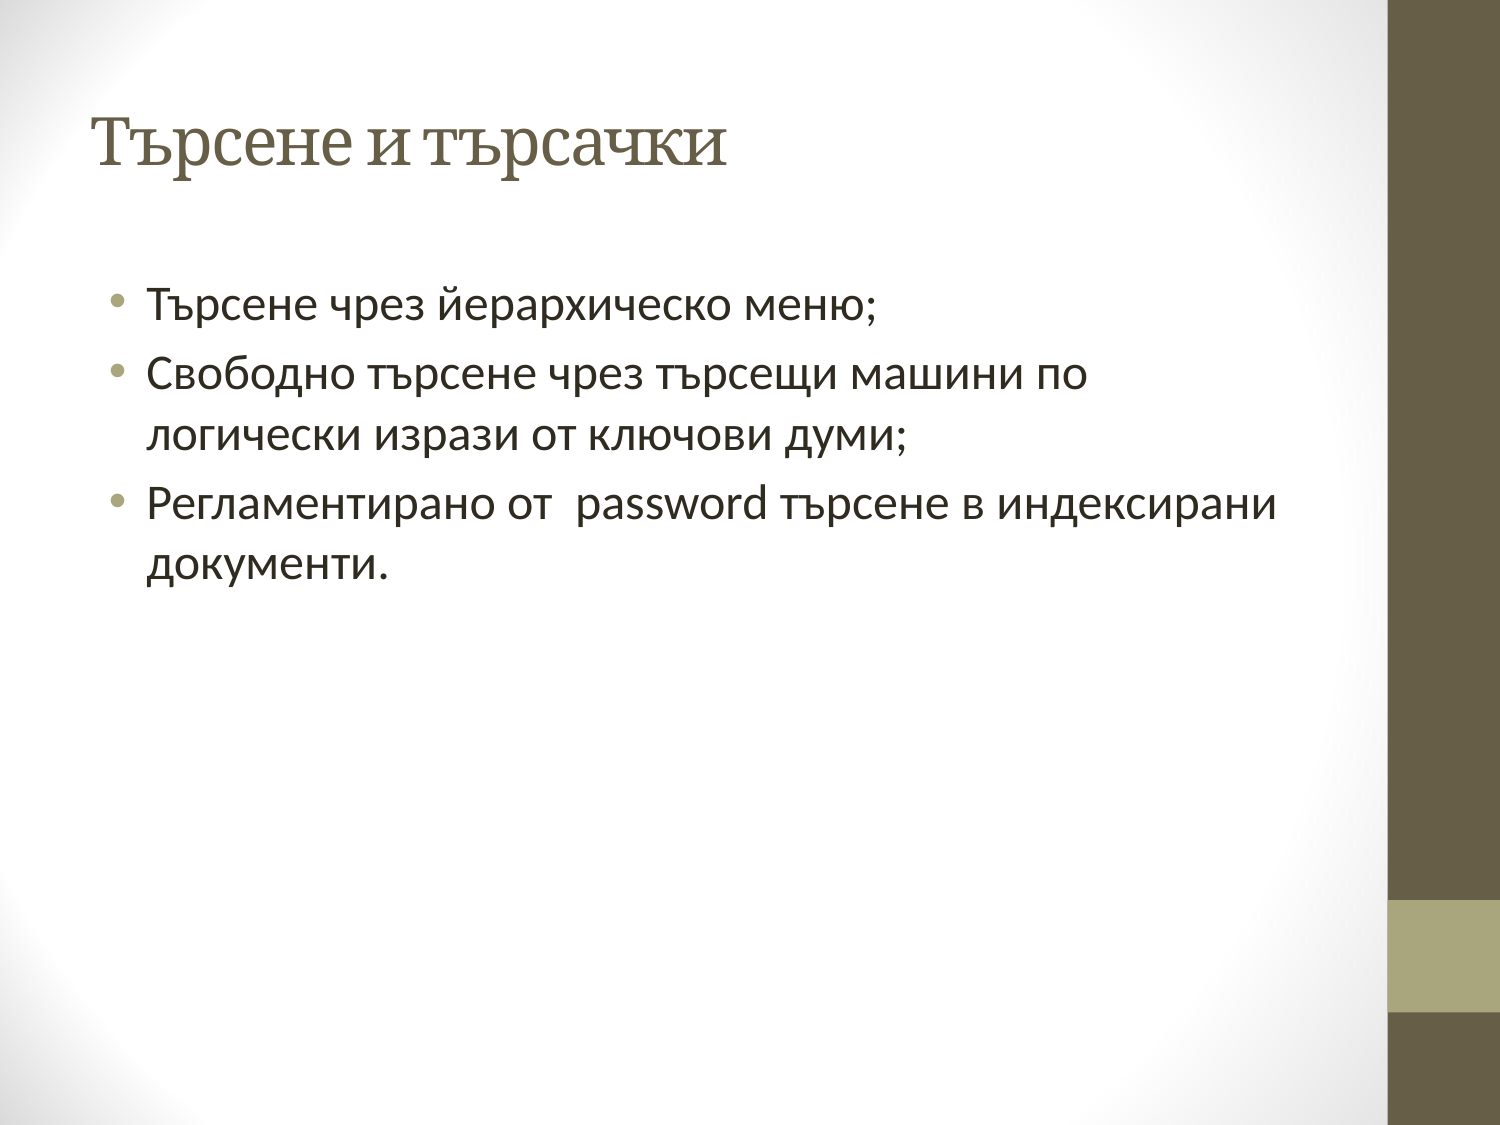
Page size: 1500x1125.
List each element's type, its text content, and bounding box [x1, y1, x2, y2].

picture [0, 0, 1387, 1125]
title Търсене и търсачки [75, 45, 1325, 233]
list Търсене чрез йерархическо меню; Свободно търсене чрез търсещи машини по логически изрази от ключови думи; Регламентирано от password търсене в индексирани документи. [75, 262, 1325, 1050]
